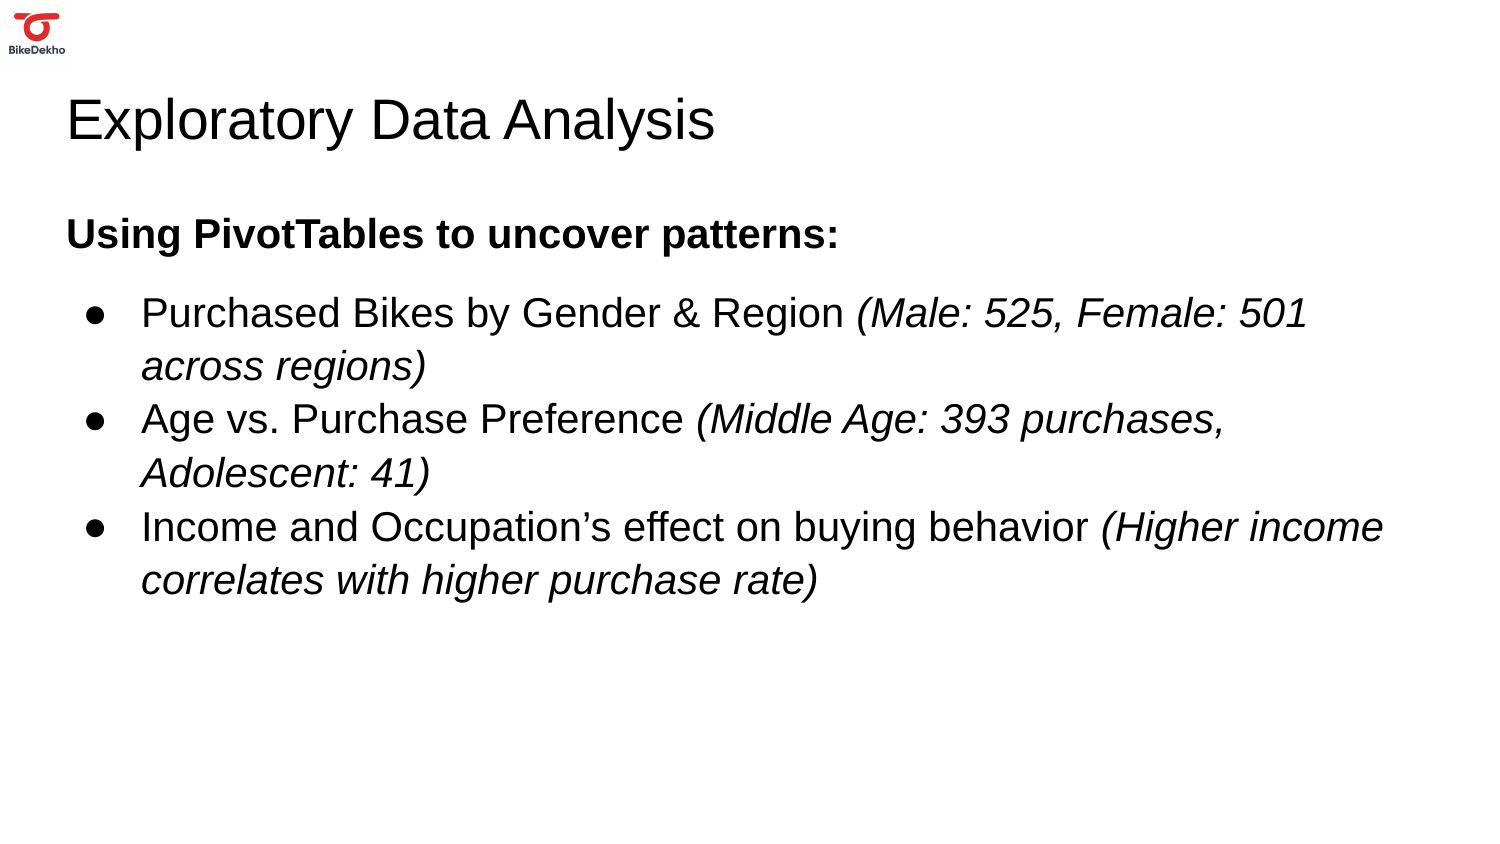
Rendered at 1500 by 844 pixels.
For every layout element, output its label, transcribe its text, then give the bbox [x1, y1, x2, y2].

title Exploratory Data Analysis [51, 72, 1449, 167]
list Using PivotTables to uncover patterns: Purchased Bikes by Gender & Region (Male: 525, Female: 501 across regions) Age vs. Purchase Preference (Middle Age: 393 purchases, Adolescent: 41) Income and Occupation’s effect on buying behavior (Higher income correlates with higher purchase rate) [51, 189, 1449, 750]
picture [0, 0, 74, 74]
